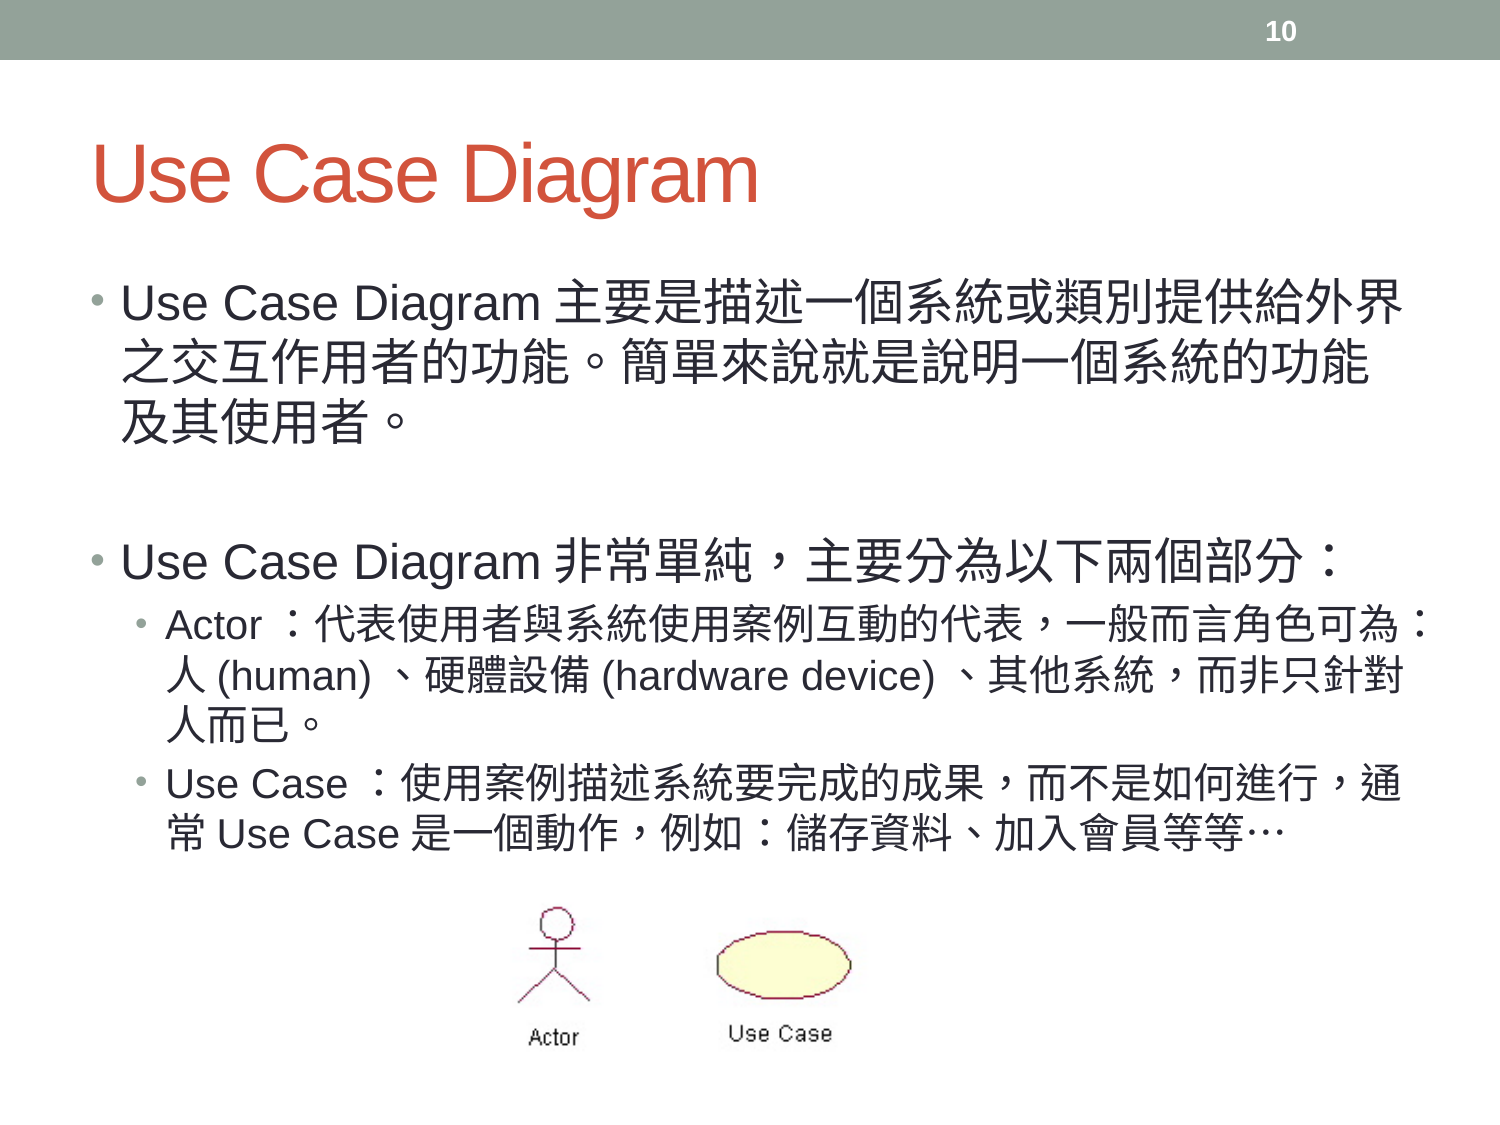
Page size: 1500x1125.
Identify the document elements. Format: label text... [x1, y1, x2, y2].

title Use Case Diagram [75, 87, 1425, 250]
list Use Case Diagram主要是描述一個系統或類別提供給外界之交互作用者的功能。簡單來說就是說明一個系統的功能及其使用者。 Use Case Diagram非常單純，主要分為以下兩個部分： Actor：代表使用者與系統使用案例互動的代表，一般而言角色可為：人(human)、硬體設備(hardware device)、其他系統，而非只針對人而已。 Use Case：使用案例描述系統要完成的成果，而不是如何進行，通常Use Case是一個動作，例如：儲存資料、加入會員等等… [75, 262, 1425, 1063]
slide_number 10 [1250, 3, 1425, 57]
picture [395, 889, 1012, 1125]
